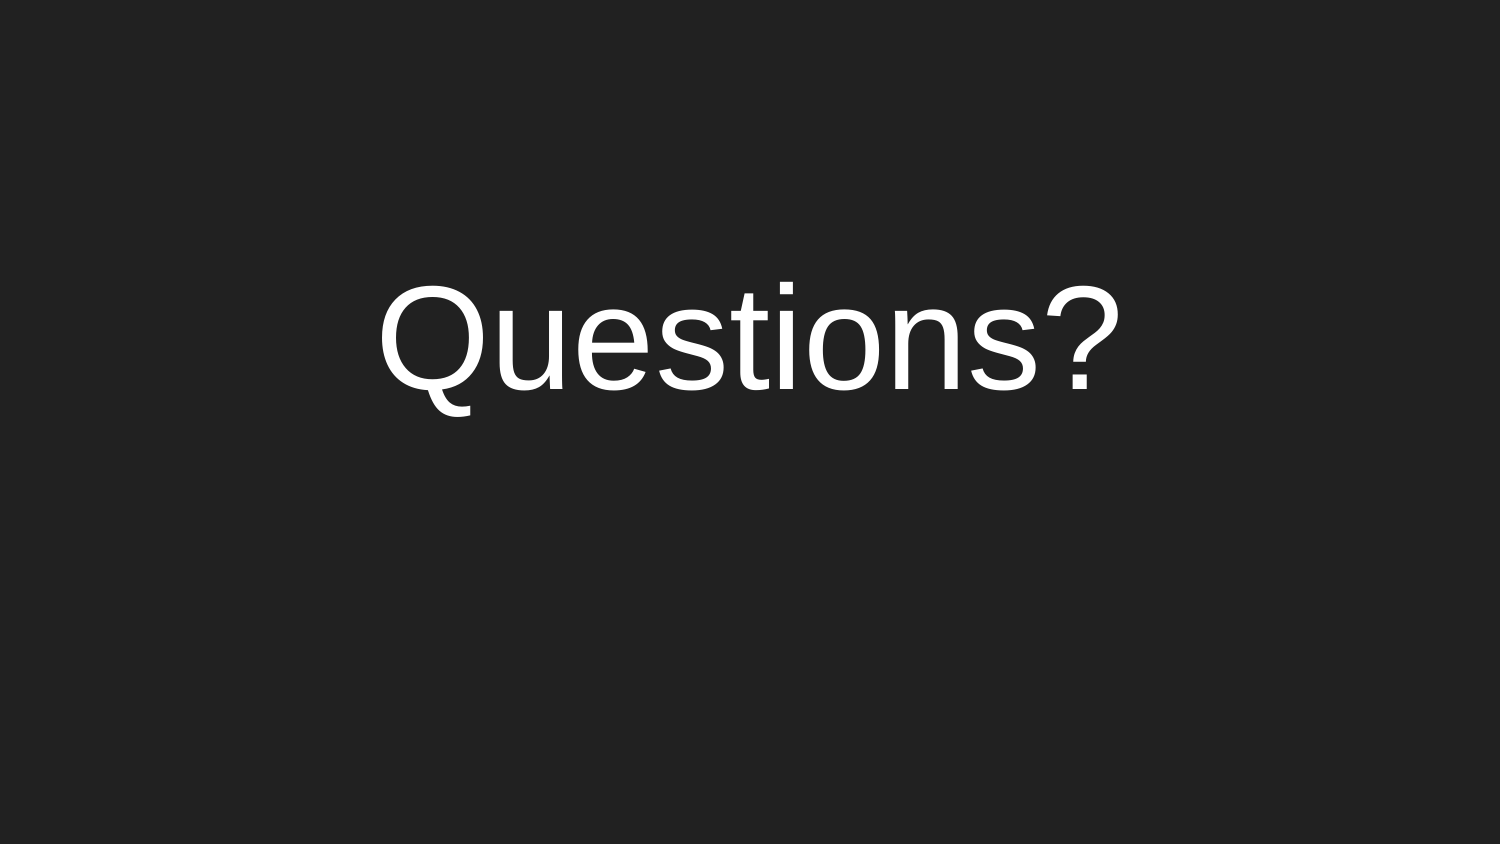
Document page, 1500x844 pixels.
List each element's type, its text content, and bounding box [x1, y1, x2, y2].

title Questions? [51, 226, 1449, 412]
